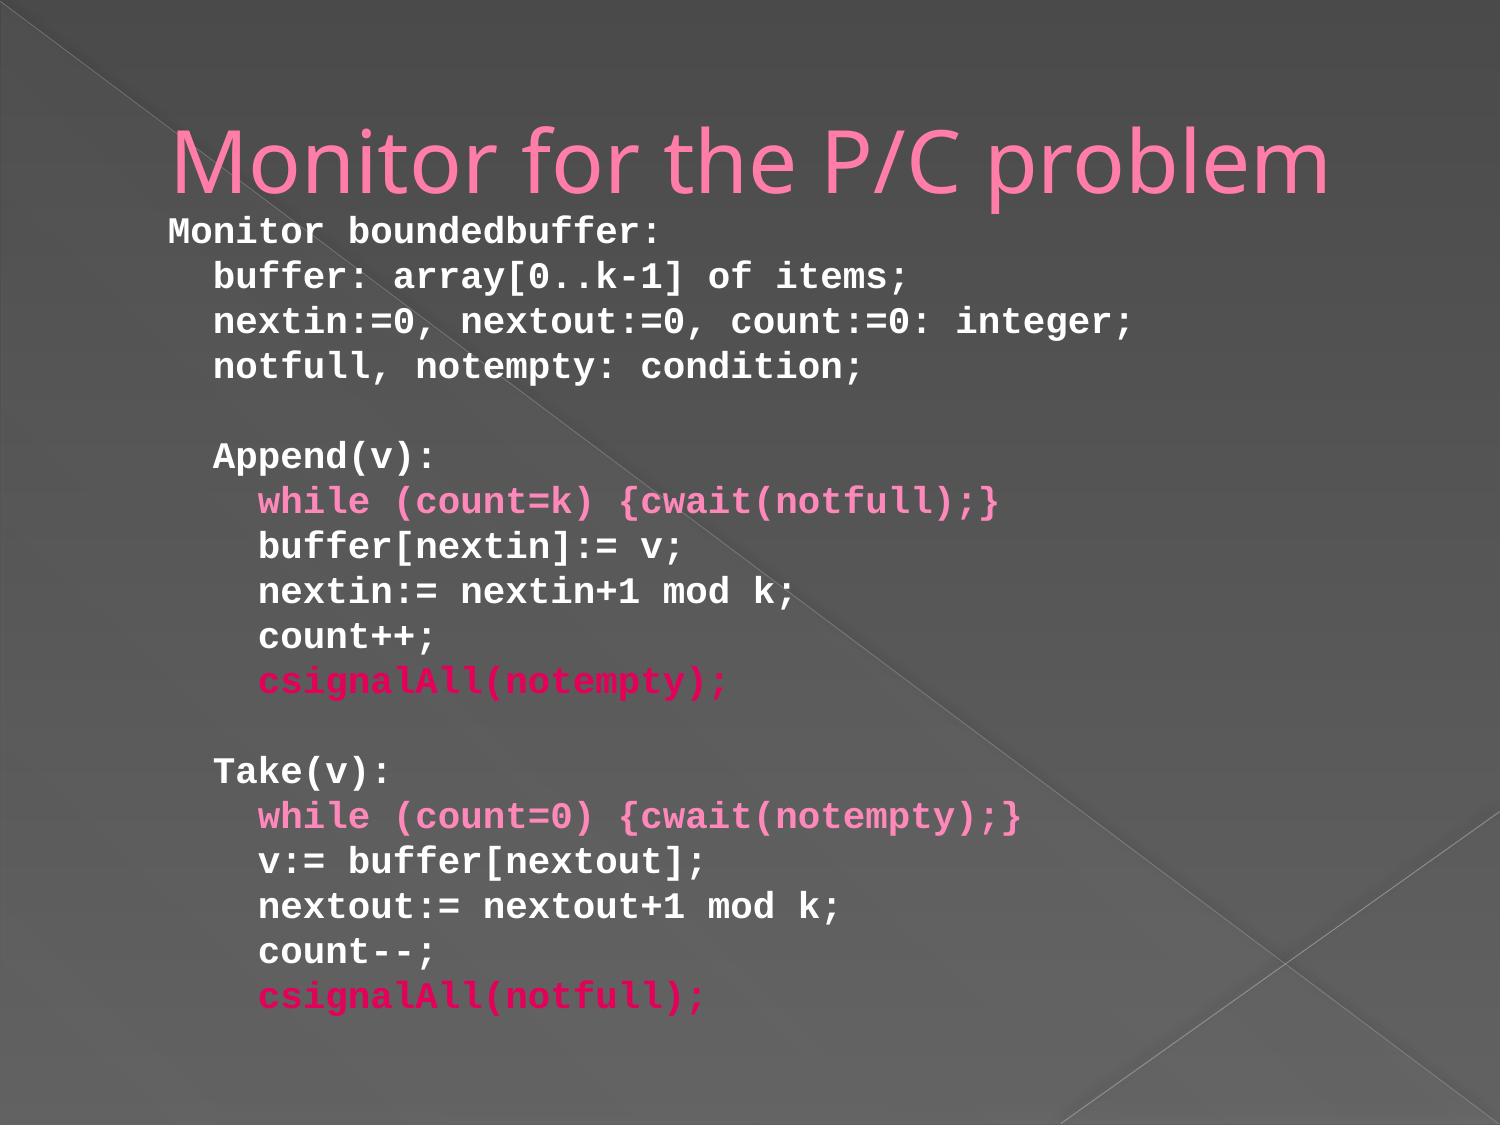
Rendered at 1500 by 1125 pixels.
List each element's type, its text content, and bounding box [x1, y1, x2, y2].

title Monitor for the P/C problem [75, 43, 1425, 274]
text_box Monitor boundedbuffer: buffer: array[0..k-1] of items; nextin:=0, nextout:=0, count:=0: integer; notfull, notempty: condition; Append(v): while (count=k) {cwait(notfull);} buffer[nextin]:= v; nextin:= nextin+1 mod k; count++; csignalAll(notempty); Take(v): while (count=0) {cwait(notempty);} v:= buffer[nextout]; nextout:= nextout+1 mod k; count--; csignalAll(notfull); [152, 198, 1316, 1024]
